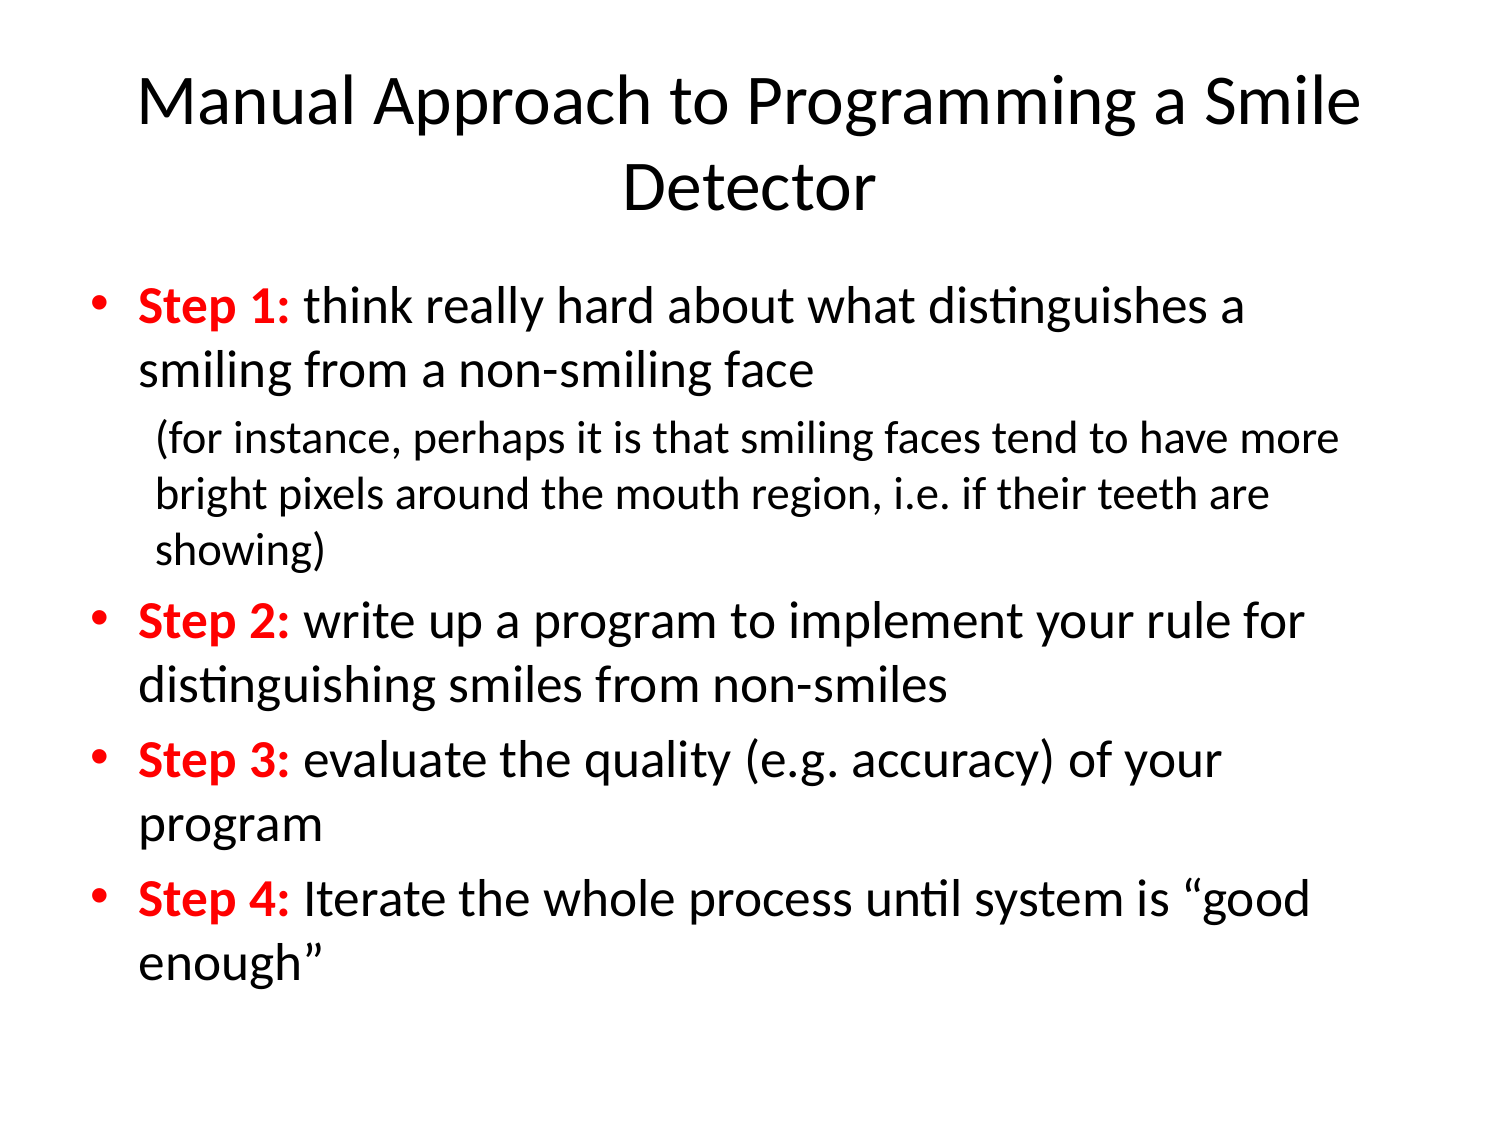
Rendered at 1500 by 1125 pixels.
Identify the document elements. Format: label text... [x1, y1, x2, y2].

list Step 1: think really hard about what distinguishes a smiling from a non-smiling face (for instance, perhaps it is that smiling faces tend to have more bright pixels around the mouth region, i.e. if their teeth are showing) Step 2: write up a program to implement your rule for distinguishing smiles from non-smiles Step 3: evaluate the quality (e.g. accuracy) of your program Step 4: Iterate the whole process until system is “good enough” [75, 262, 1425, 1005]
title Manual Approach to Programming a Smile Detector [75, 45, 1425, 233]
